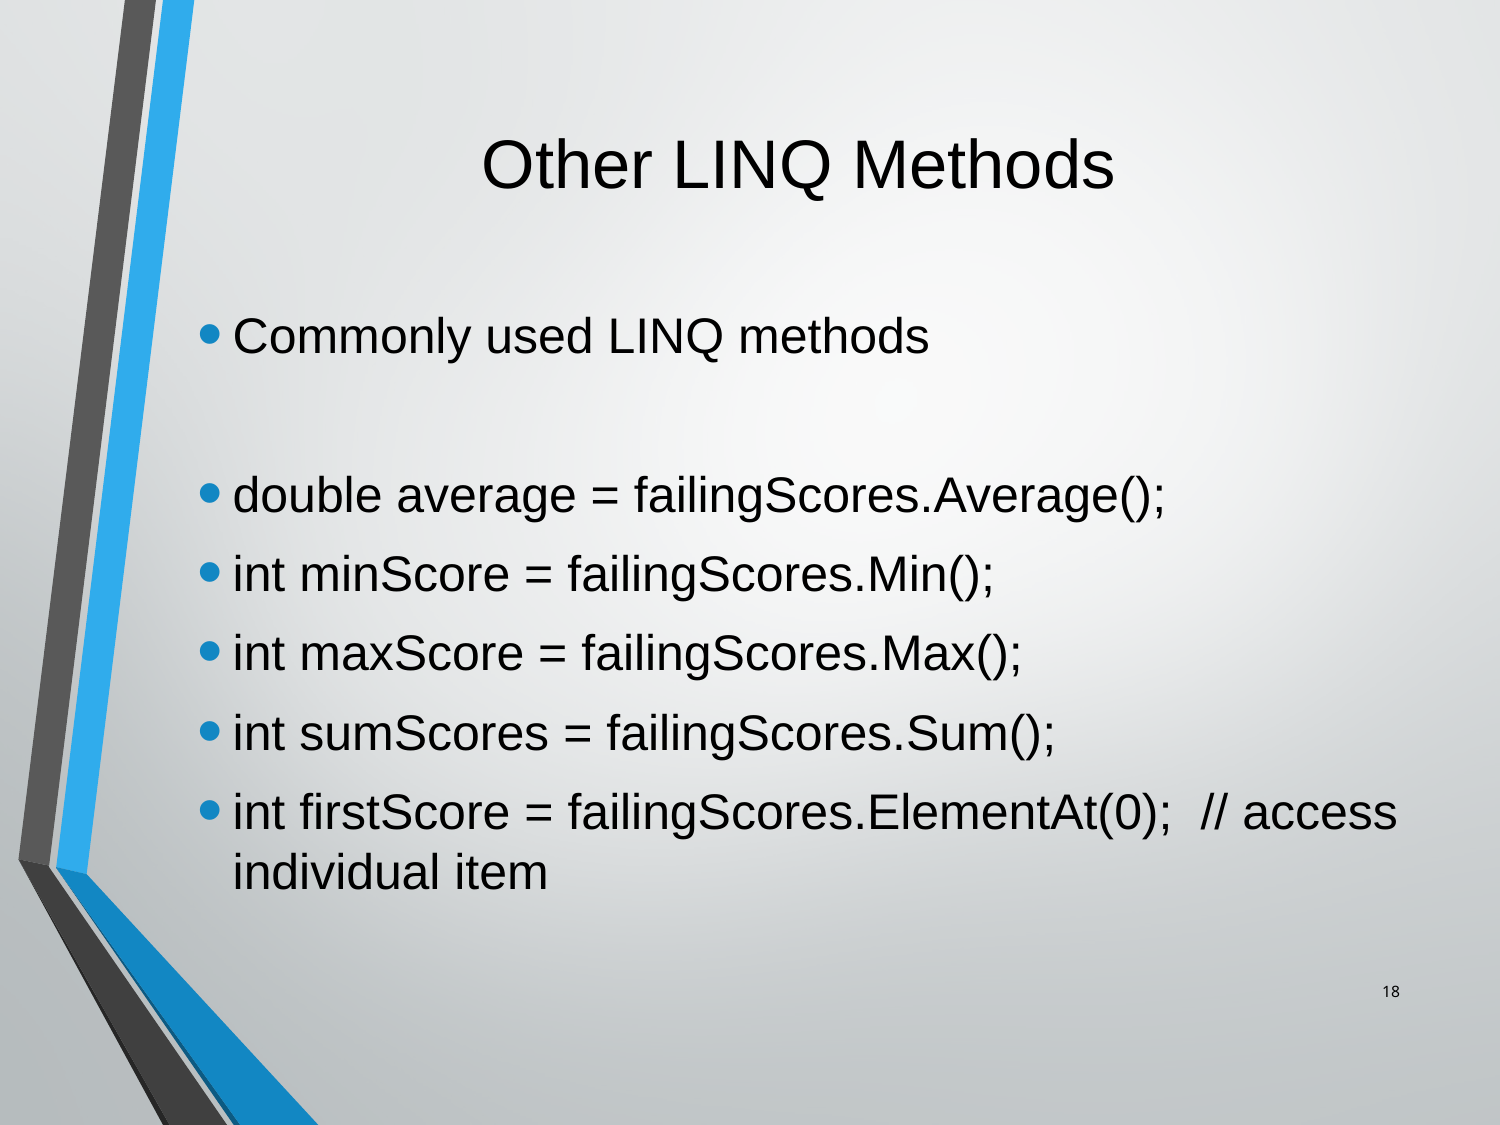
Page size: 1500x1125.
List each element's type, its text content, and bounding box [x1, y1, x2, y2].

list Commonly used LINQ methods double average = failingScores.Average(); int minScore = failingScores.Min(); int maxScore = failingScores.Max(); int sumScores = failingScores.Sum(); int firstScore = failingScores.ElementAt(0); // access individual item [182, 252, 1416, 950]
slide_number 18 [1347, 962, 1416, 1023]
title Other LINQ Methods [182, 77, 1416, 246]
